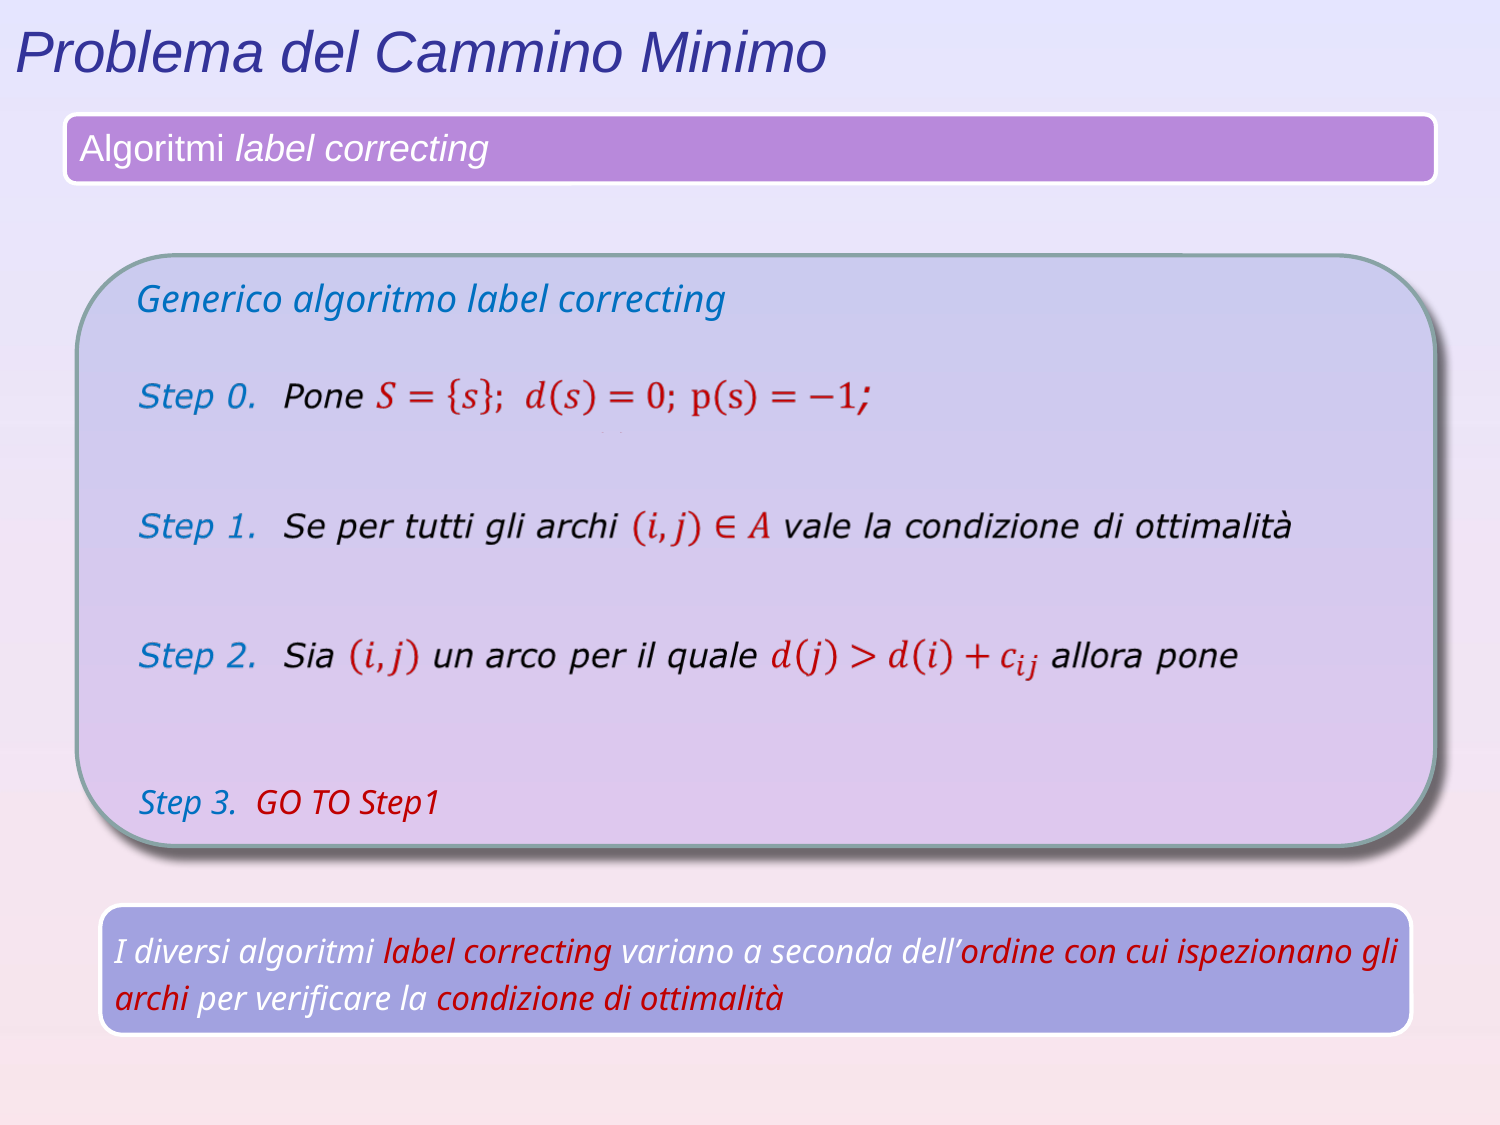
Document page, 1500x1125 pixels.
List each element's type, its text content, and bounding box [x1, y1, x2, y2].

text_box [64, 114, 1437, 184]
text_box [100, 904, 1412, 1036]
text_box [76, 255, 1436, 846]
text_box [123, 491, 1400, 563]
text_box [123, 361, 1435, 433]
picture [0, 0, 1500, 1125]
text_box [123, 621, 1412, 693]
text_box Step 3. GO TO Step1 [123, 751, 1500, 823]
text_box Problema del Cammino Minimo [0, 0, 1495, 102]
text_box Generico algoritmo label correcting [120, 267, 1374, 338]
